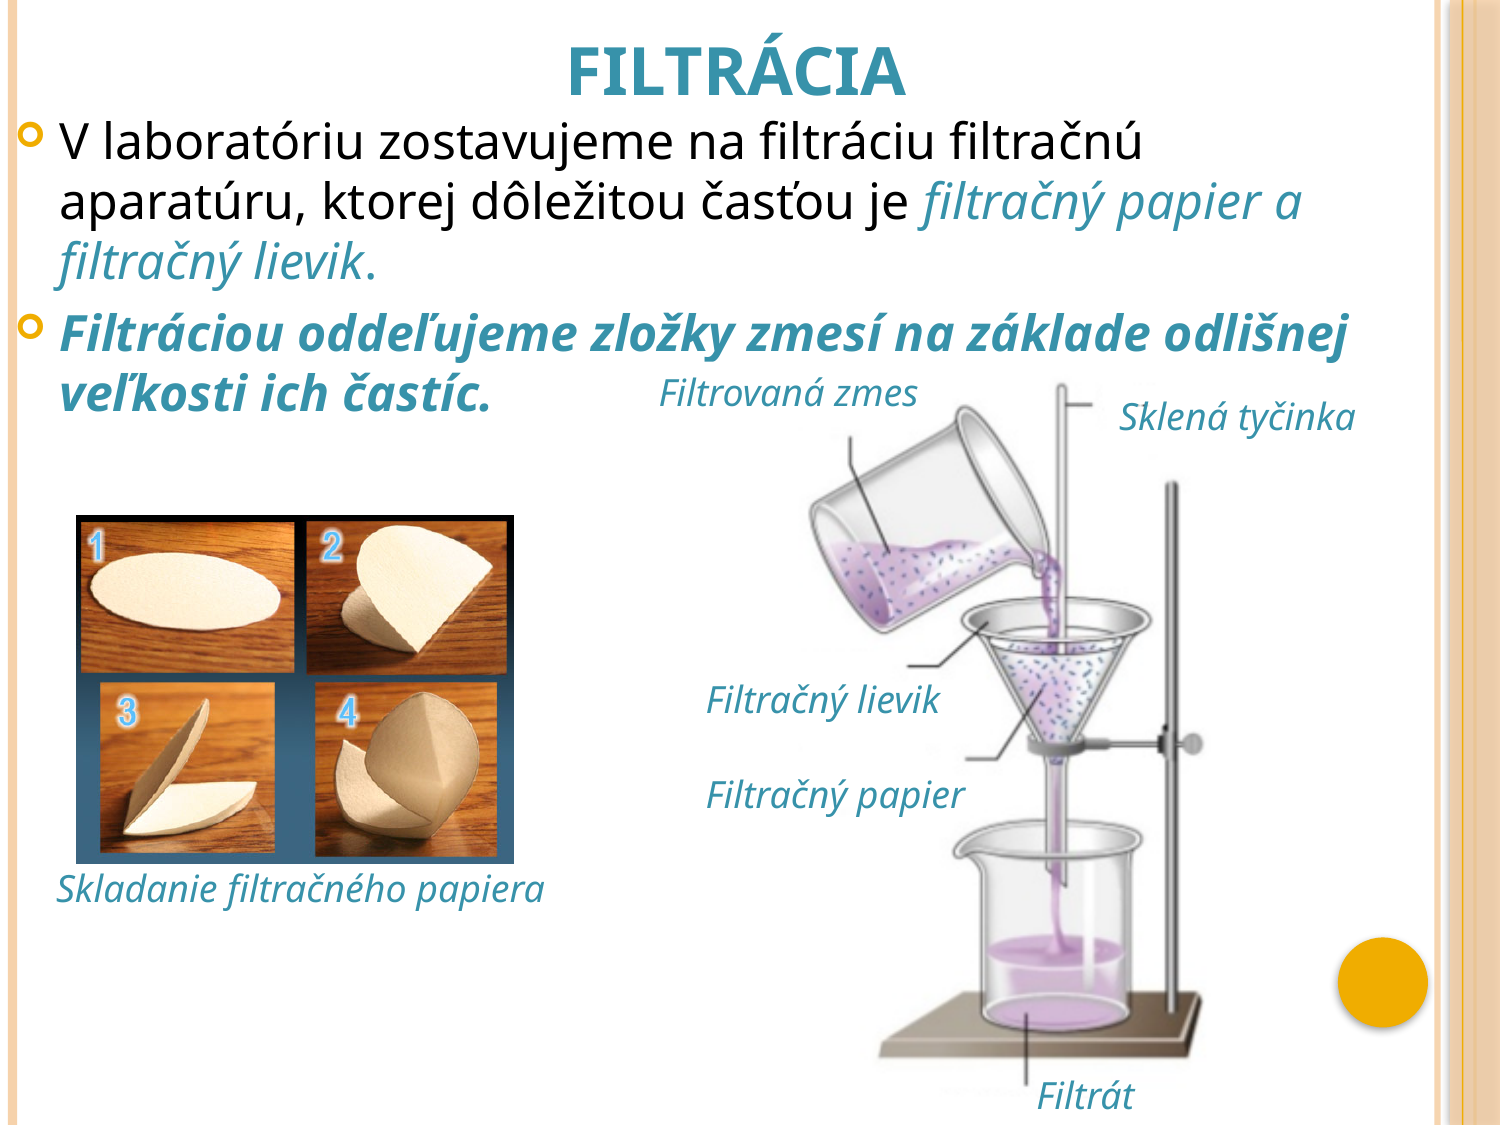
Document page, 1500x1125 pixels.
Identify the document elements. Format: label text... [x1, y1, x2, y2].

title Filtrácia [123, 0, 1349, 101]
list V laboratóriu zostavujeme na filtráciu filtračnú aparatúru, ktorej dôležitou časťou je filtračný papier a filtračný lievik. Filtráciou oddeľujeme zložky zmesí na základe odlišnej veľkosti ich častíc. [0, 101, 1406, 1083]
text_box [40, 514, 574, 919]
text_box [643, 361, 1412, 1125]
